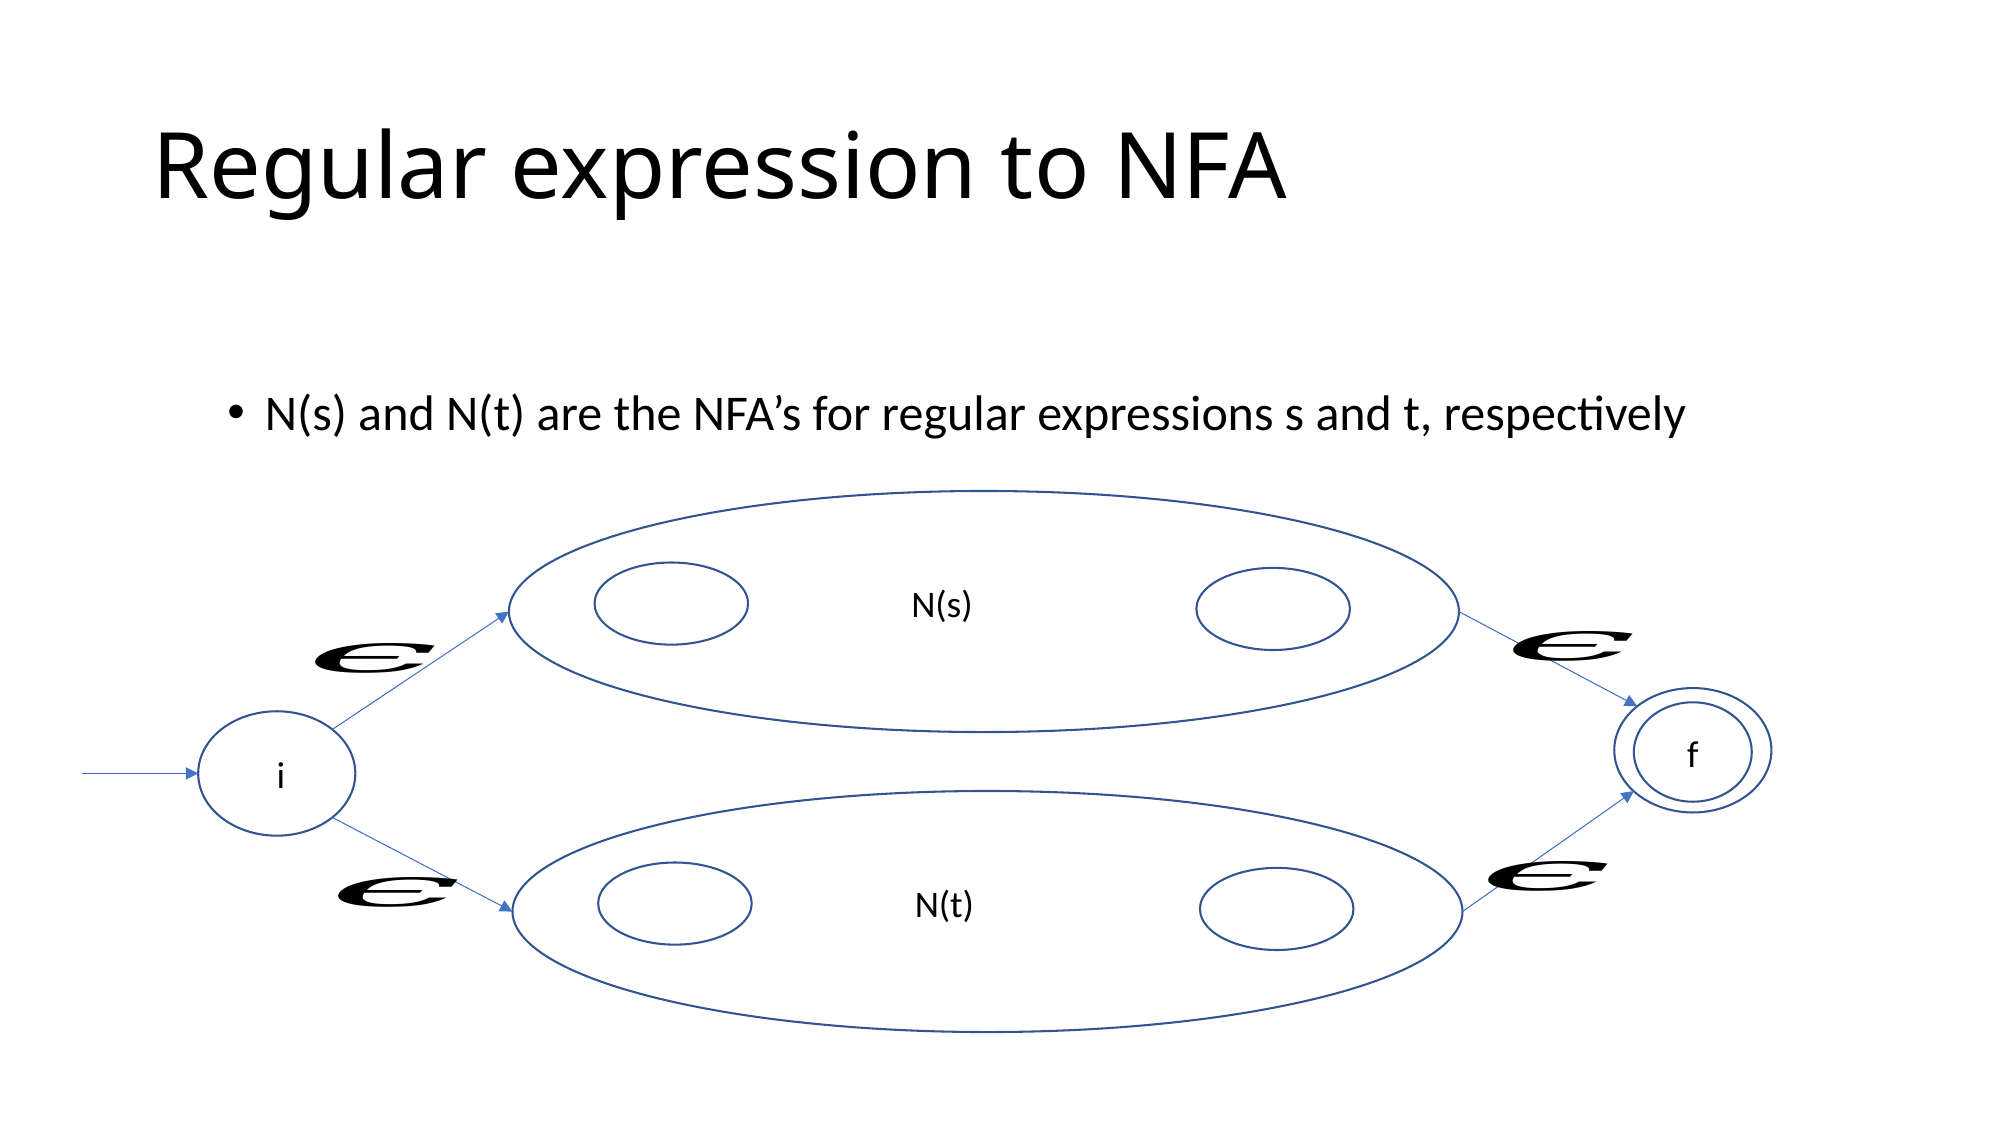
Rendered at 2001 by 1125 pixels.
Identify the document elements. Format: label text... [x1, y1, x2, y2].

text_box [1458, 611, 1638, 707]
text_box N(t) [900, 873, 1086, 933]
title Regular expression to NFA [137, 59, 1863, 278]
text_box [1195, 566, 1351, 652]
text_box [1462, 791, 1634, 912]
text_box [507, 489, 1460, 734]
text_box [597, 861, 753, 946]
text_box [1613, 687, 1773, 814]
text_box f [1632, 701, 1753, 803]
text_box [332, 817, 513, 912]
text_box [1198, 866, 1355, 952]
text_box [511, 789, 1464, 1034]
text_box ii [197, 710, 357, 837]
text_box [332, 611, 509, 730]
text_box [593, 561, 750, 646]
text_box N(s) [896, 573, 1083, 633]
